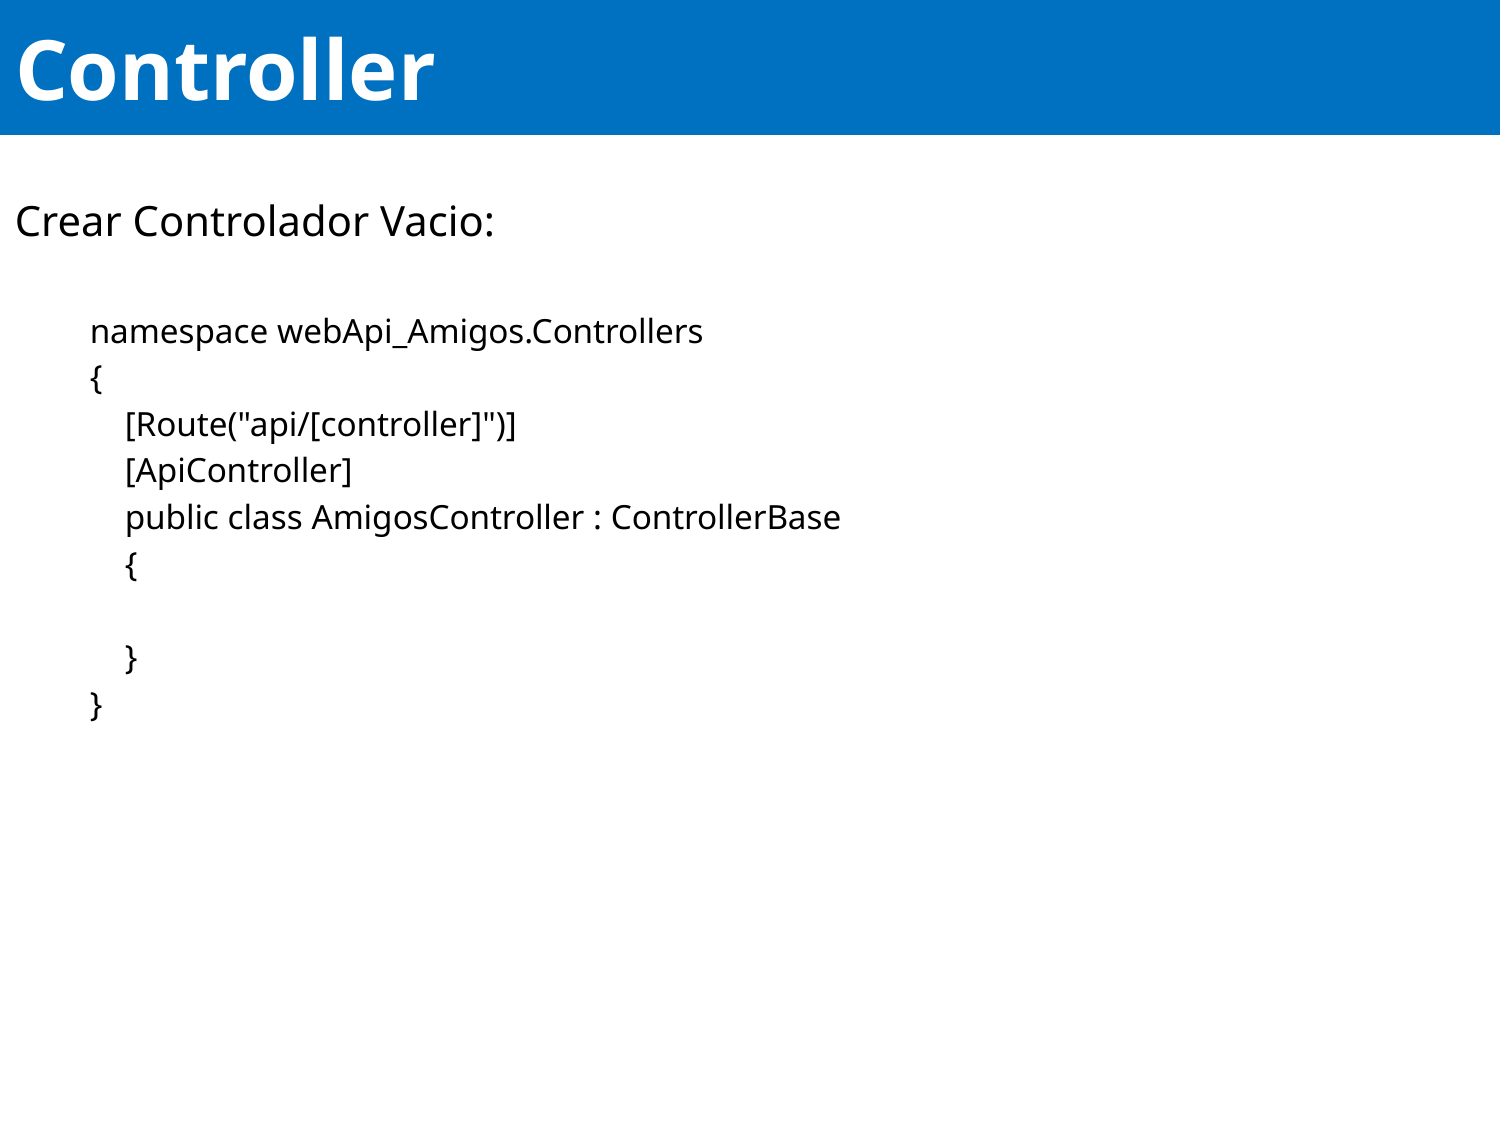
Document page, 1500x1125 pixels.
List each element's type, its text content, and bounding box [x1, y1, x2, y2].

list Crear Controlador Vacio: namespace webApi_Amigos.Controllers { [Route("api/[controller]")] [ApiController] public class AmigosController : ControllerBase { } } [0, 187, 1500, 1050]
title Controller [0, 0, 1425, 135]
